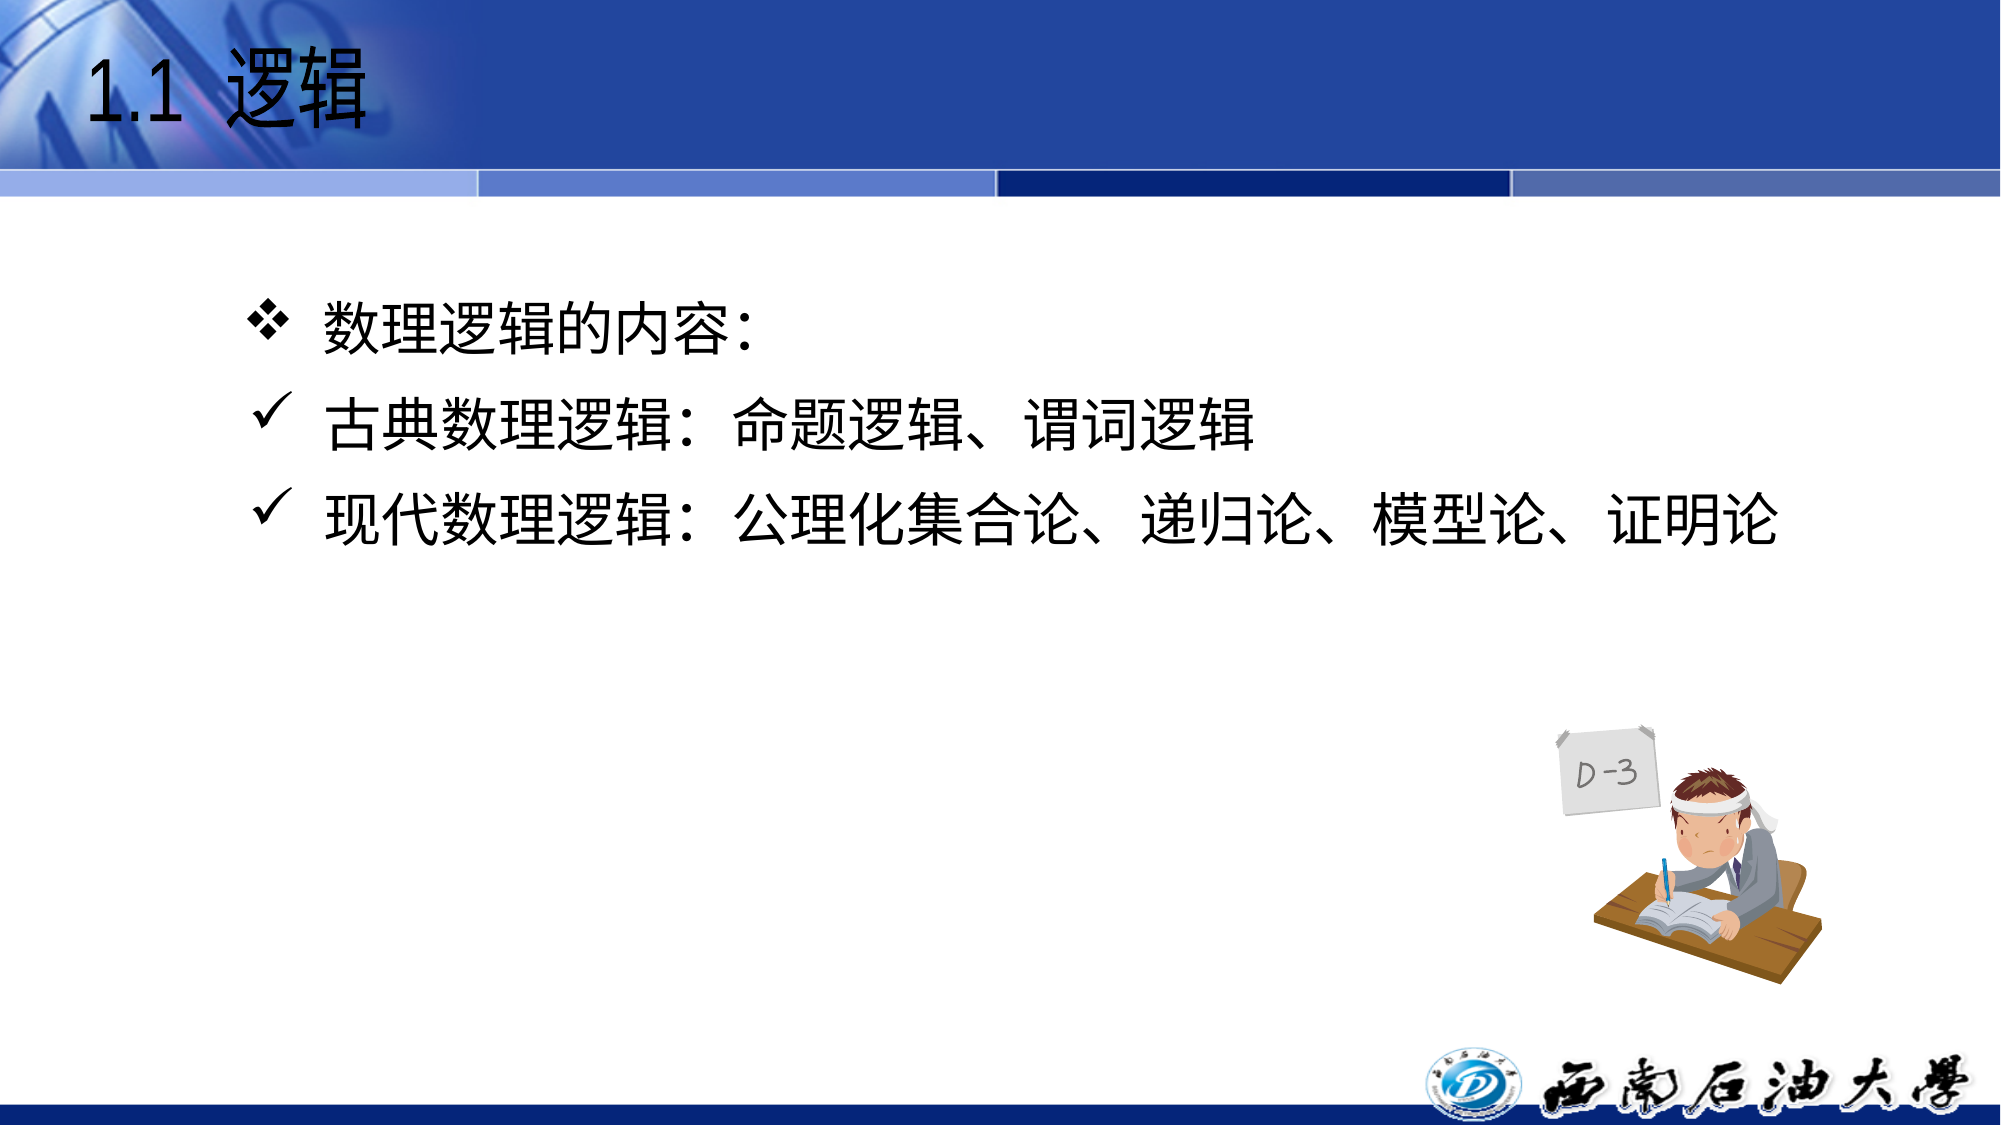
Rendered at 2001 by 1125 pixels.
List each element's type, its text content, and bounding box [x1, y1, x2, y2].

picture [0, 0, 2001, 1125]
text_box 数理逻辑的内容： 古典数理逻辑：命题逻辑、谓词逻辑 现代数理逻辑：公理化集合论、递归论、模型论、证明论 [161, 270, 1851, 1080]
